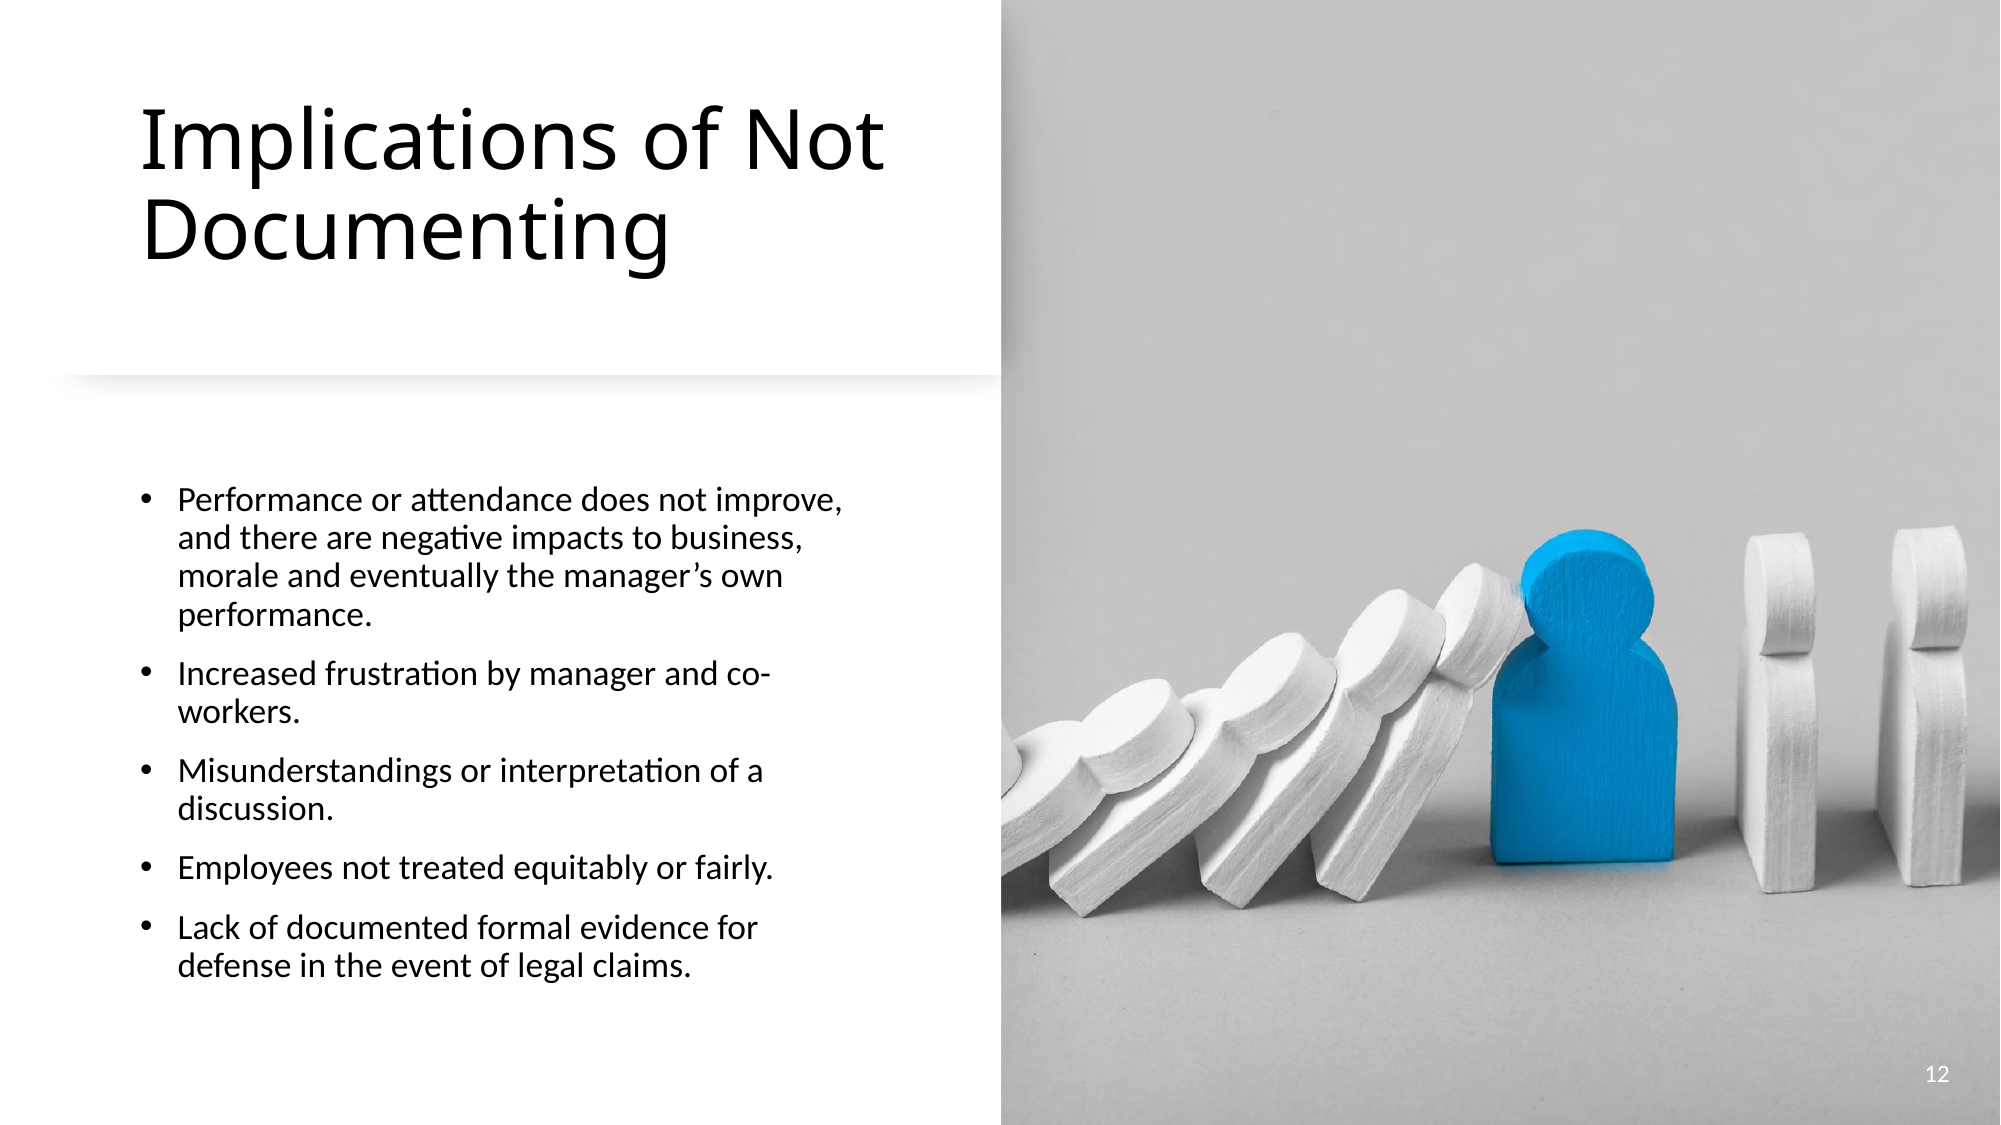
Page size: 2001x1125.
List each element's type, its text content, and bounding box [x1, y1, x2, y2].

list Performance or attendance does not improve, and there are negative impacts to business, morale and eventually the manager’s own performance. Increased frustration by manager and co-workers. Misunderstandings or interpretation of a discussion. Employees not treated equitably or fairly. Lack of documented formal evidence for defense in the event of legal claims. [124, 473, 890, 1027]
picture [1001, 0, 2000, 1125]
text_box [0, 0, 1001, 376]
title Implications of Not Documenting [124, 53, 909, 322]
text_box [0, 376, 1001, 1125]
